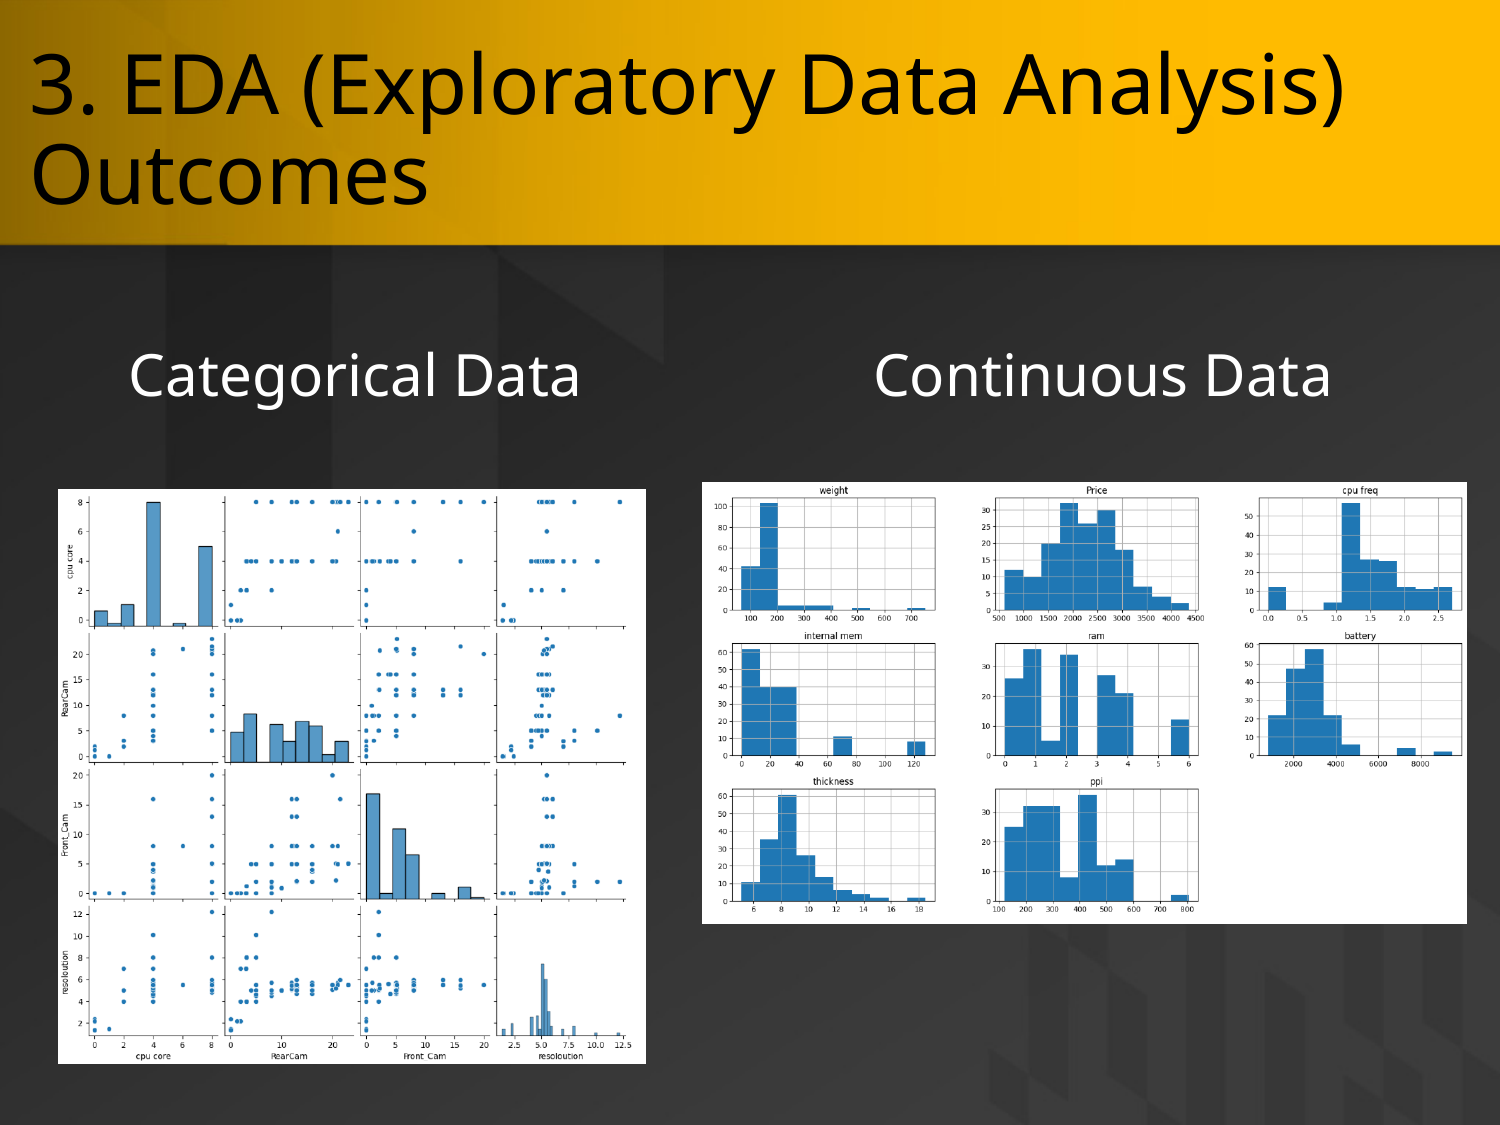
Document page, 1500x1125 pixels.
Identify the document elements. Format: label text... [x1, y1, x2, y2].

text_box Continuous Data [784, 338, 1422, 482]
picture [0, 0, 1500, 1125]
list Categorical Data [36, 338, 675, 490]
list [702, 482, 1467, 924]
title 3. EDA (Exploratory Data Analysis) Outcomes [14, 7, 1500, 231]
